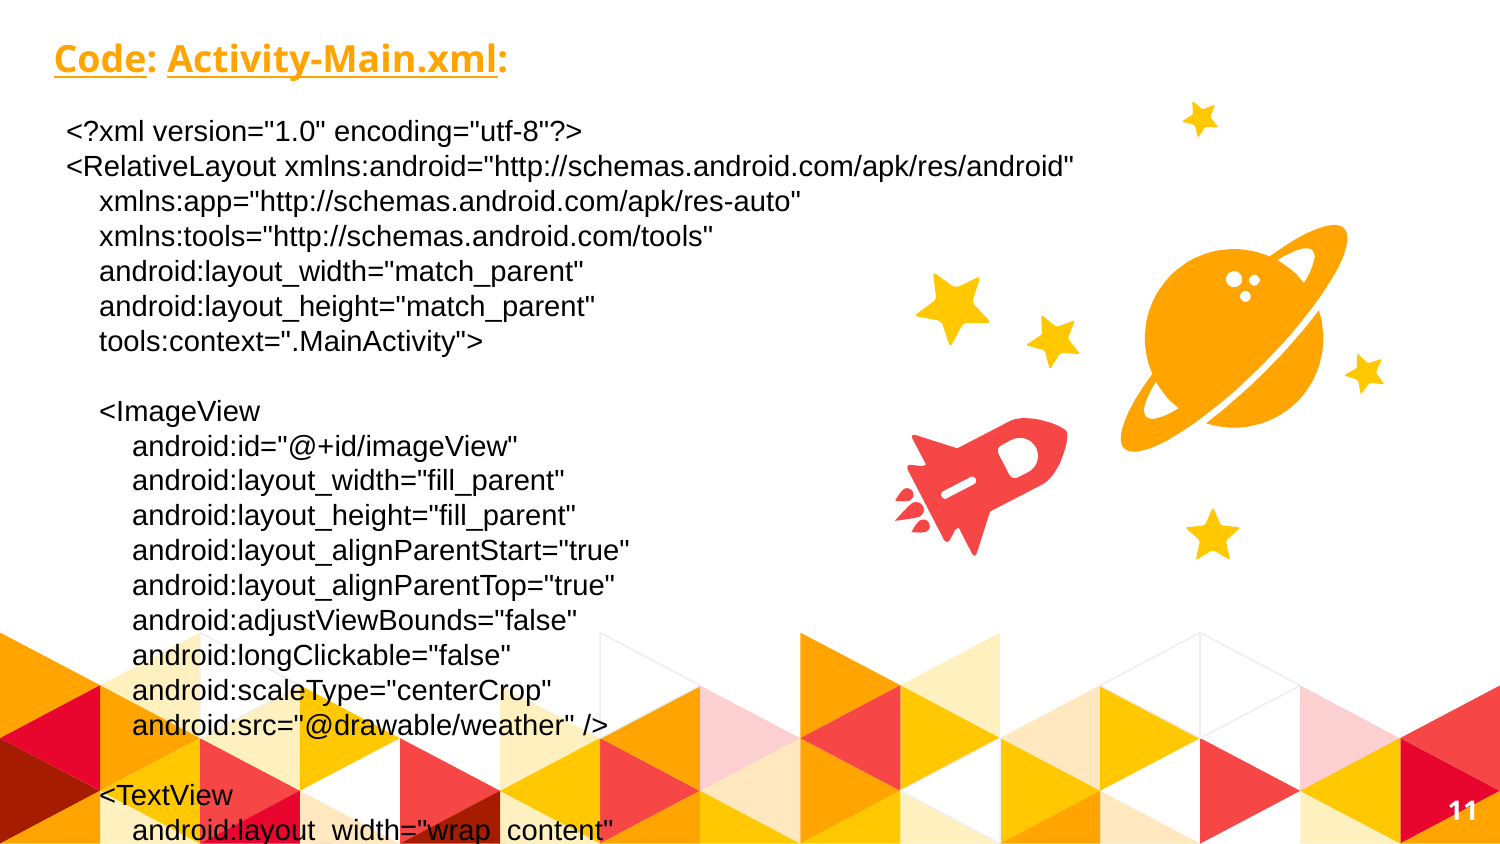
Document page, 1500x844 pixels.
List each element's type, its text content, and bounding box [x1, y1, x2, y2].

slide_number ‹#› [1403, 779, 1494, 844]
title Code: Activity-Main.xml: [38, 0, 662, 96]
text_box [1120, 224, 1348, 452]
text_box <?xml version="1.0" encoding="utf-8"?> <RelativeLayout xmlns:android="http://schemas.android.com/apk/res/android" xmlns:app="http://schemas.android.com/apk/res-auto" xmlns:tools="http://schemas.android.com/tools" android:layout_width="match_parent" android:layout_height="match_parent" tools:context=".MainActivity"> <ImageView android:id="@+id/imageView" android:layout_width="fill_parent" android:layout_height="fill_parent" android:layout_alignParentStart="true" android:layout_alignParentTop="true" android:adjustViewBounds="false" android:longClickable="false" android:scaleType="centerCrop" android:src="@drawable/weather" /> <TextView android:layout_width="wrap_content" android:layout_height="wrap_content" android:text="Enter a city..." android:id="@+id/textView" android:layout_alignTop="@+id/imageView" android:layout_centerHorizontal="true" android:layout_marginTop="50dp" android:textSize="30sp" android:textColor="#ffffffff" /> <EditText android:id="@+id/cityName" android:layout_width="fill_parent" android:layout_height="wrap_content" android:layout_below="@+id/textView" android:layout_centerHorizontal="true" android:layout_marginLeft="40dp" android:hint="Enter City Name" android:textColor="#ffffff" /> <Button android:layout_width="wrap_content" android:layout_height="wrap_content" android:text="What&apos;s The Weather?" android:id="@+id/button" android:layout_below="@+id/cityName" android:layout_centerHorizontal="true" android:onClick="findWeather" android:layout_marginTop="10dp" /> <TextView android:layout_width="wrap_content" android:layout_height="wrap_content" android:id="@+id/resultTextView" android:layout_alignBottom="@+id/imageView" android:layout_centerHorizontal="true" android:layout_marginBottom="120dp" android:textSize="20sp" android:textColor="#ffffffff" /> </RelativeLayout> [51, 104, 1395, 844]
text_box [902, 402, 1053, 554]
